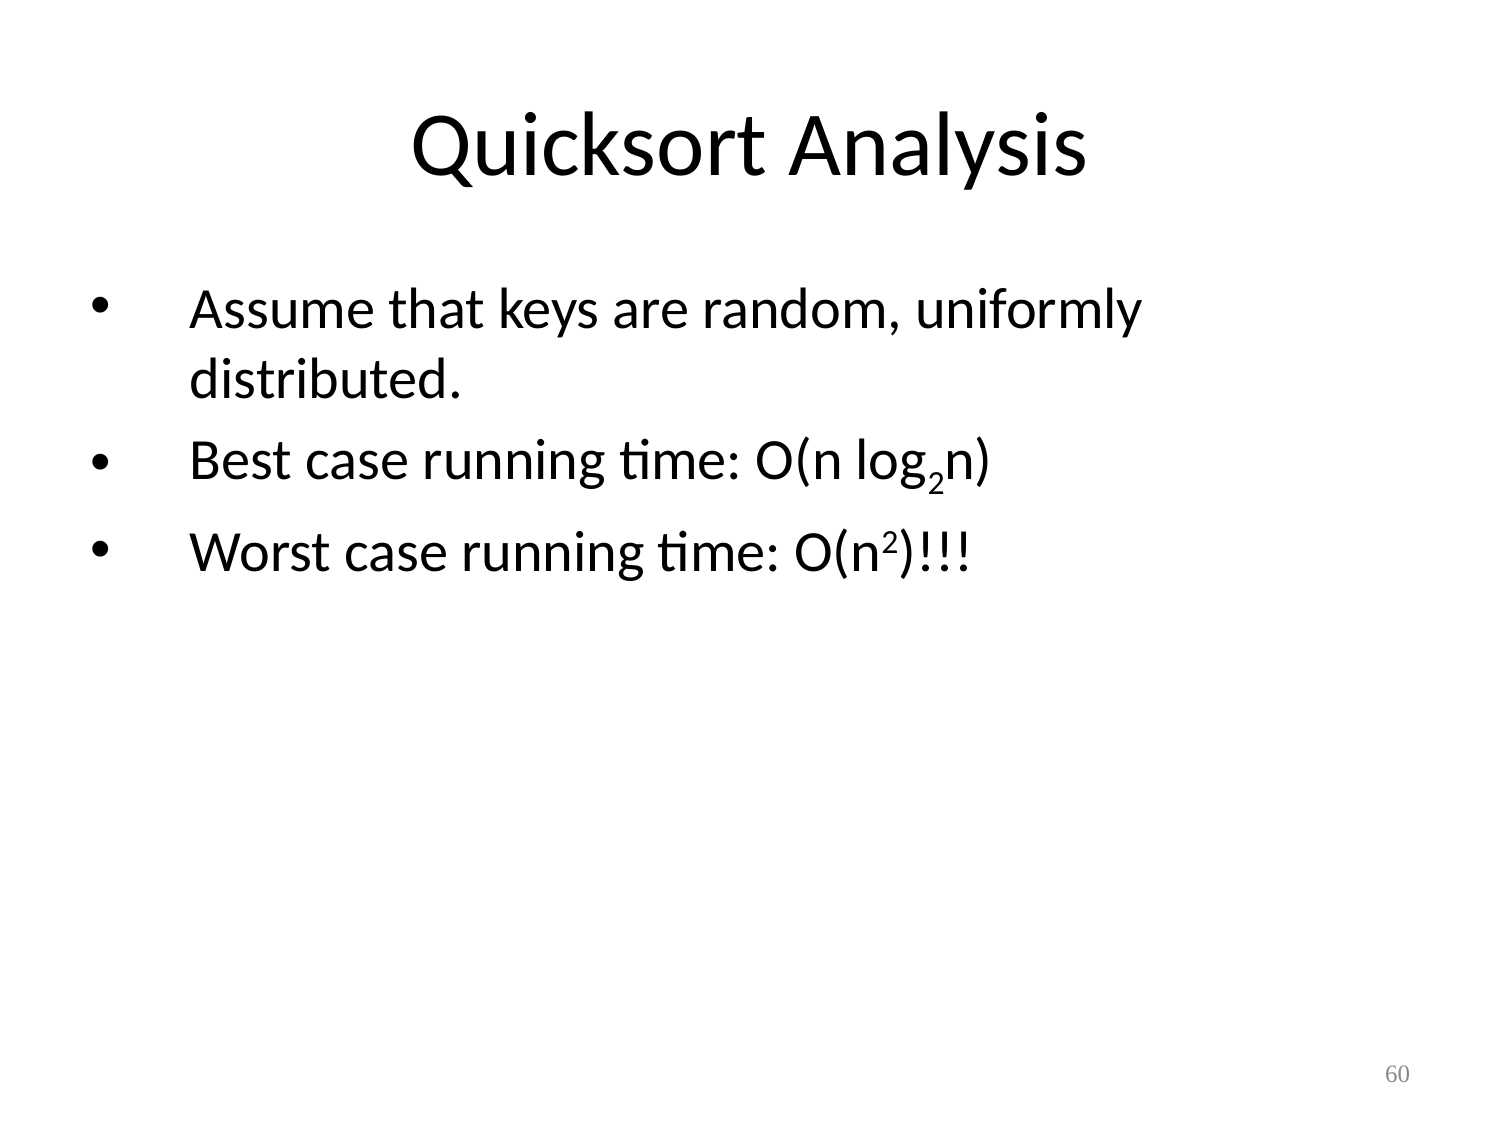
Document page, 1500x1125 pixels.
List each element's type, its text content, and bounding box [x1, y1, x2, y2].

slide_number 60 [1074, 1042, 1425, 1103]
list Assume that keys are random, uniformly distributed. Best case running time: O(n log2n) Worst case running time: O(n2)!!! [75, 262, 1425, 1005]
title Quicksort Analysis [75, 45, 1425, 233]
